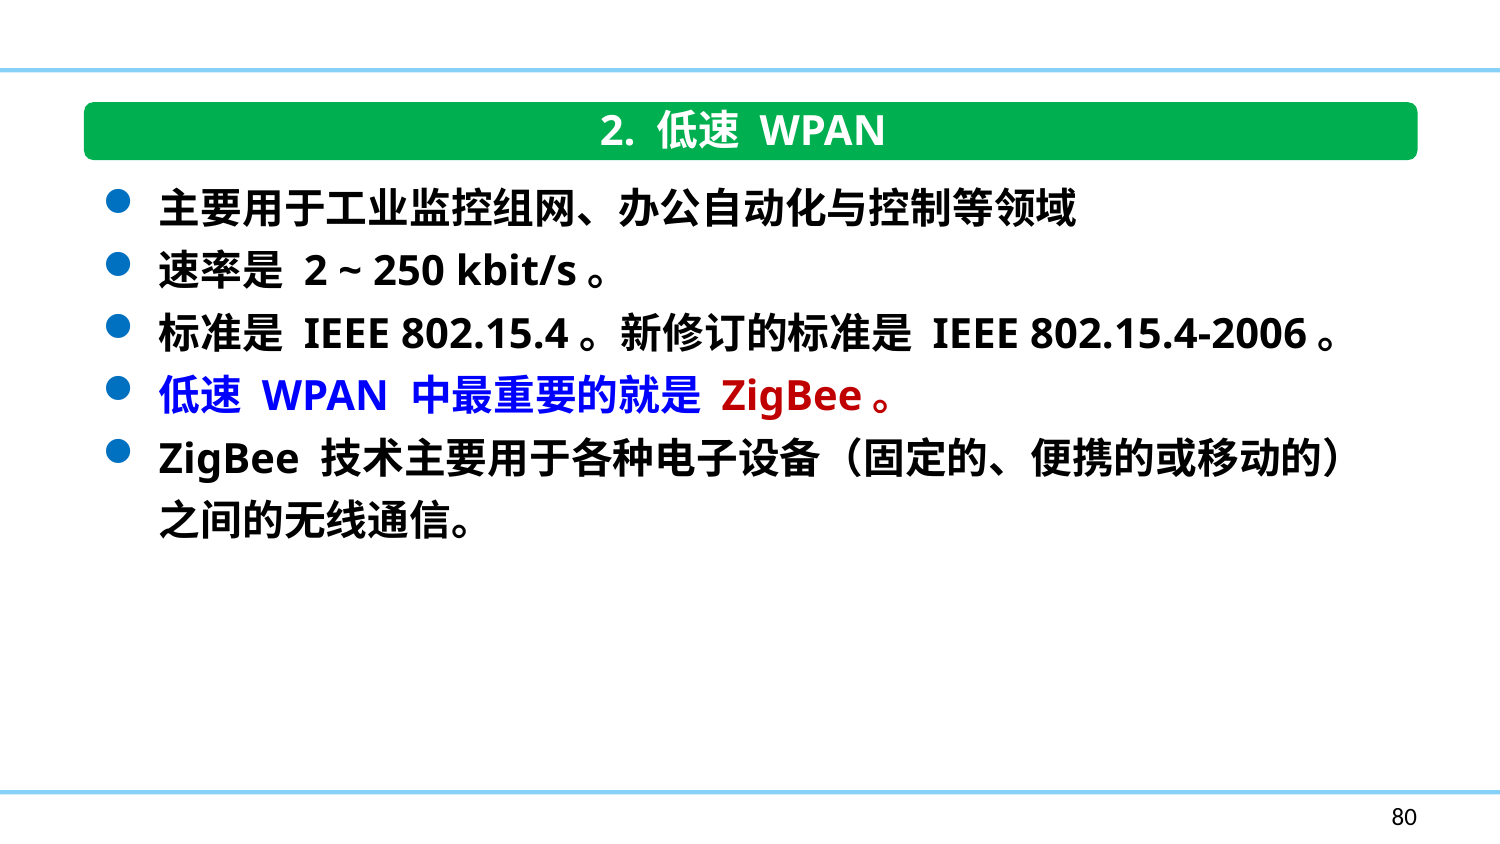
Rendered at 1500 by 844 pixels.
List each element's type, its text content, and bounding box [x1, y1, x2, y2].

text_box [83, 102, 585, 161]
slide_number 80 [1376, 792, 1472, 838]
text_box 主要用于工业监控组网、办公自动化与控制等领域 速率是 2 ~ 250 kbit/s。 标准是 IEEE 802.15.4。新修订的标准是 IEEE 802.15.4-2006。 低速 WPAN 中最重要的就是 ZigBee。 ZigBee 技术主要用于各种电子设备（固定的、便携的或移动的）之间的无线通信。 [87, 161, 1418, 552]
text_box 2. 低速 WPAN [585, 96, 913, 162]
text_box [913, 102, 1418, 161]
